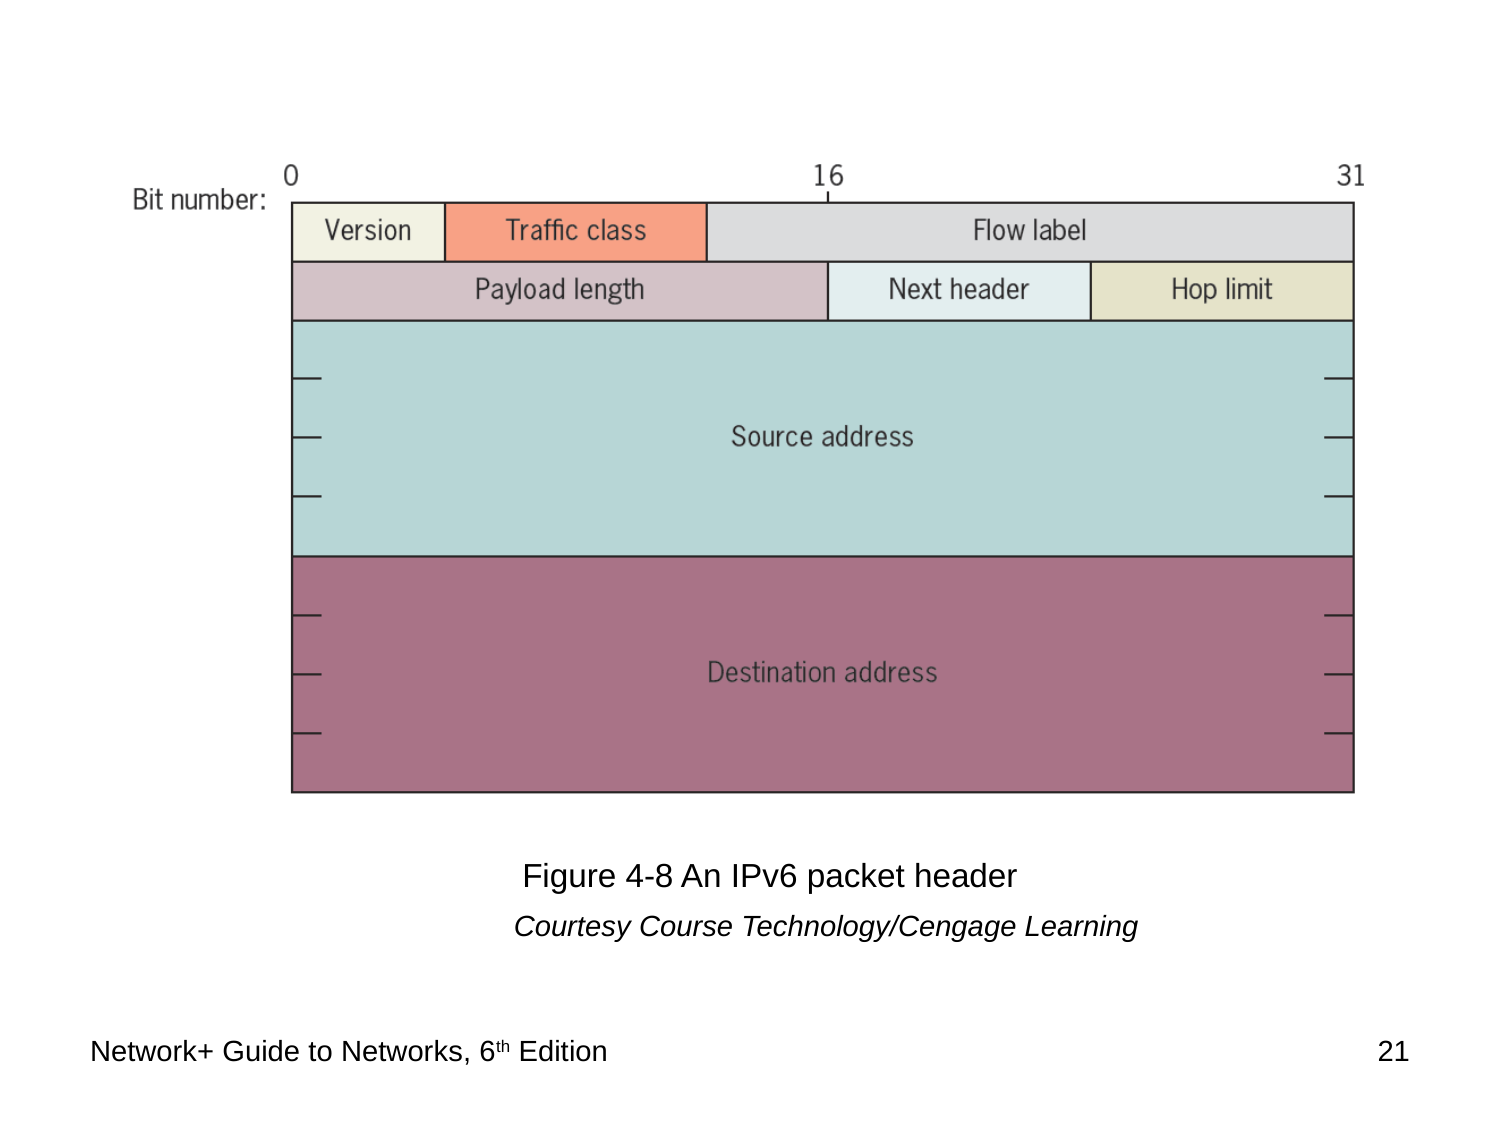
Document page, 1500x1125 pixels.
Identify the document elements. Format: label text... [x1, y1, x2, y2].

slide_number 21 [1074, 1024, 1426, 1103]
text_box Figure 4-8 An IPv6 packet header [507, 847, 1034, 899]
text_box Courtesy Course Technology/Cengage Learning [499, 899, 1155, 950]
footer Network+ Guide to Networks, 6th Edition [74, 1024, 988, 1103]
picture [112, 128, 1373, 815]
